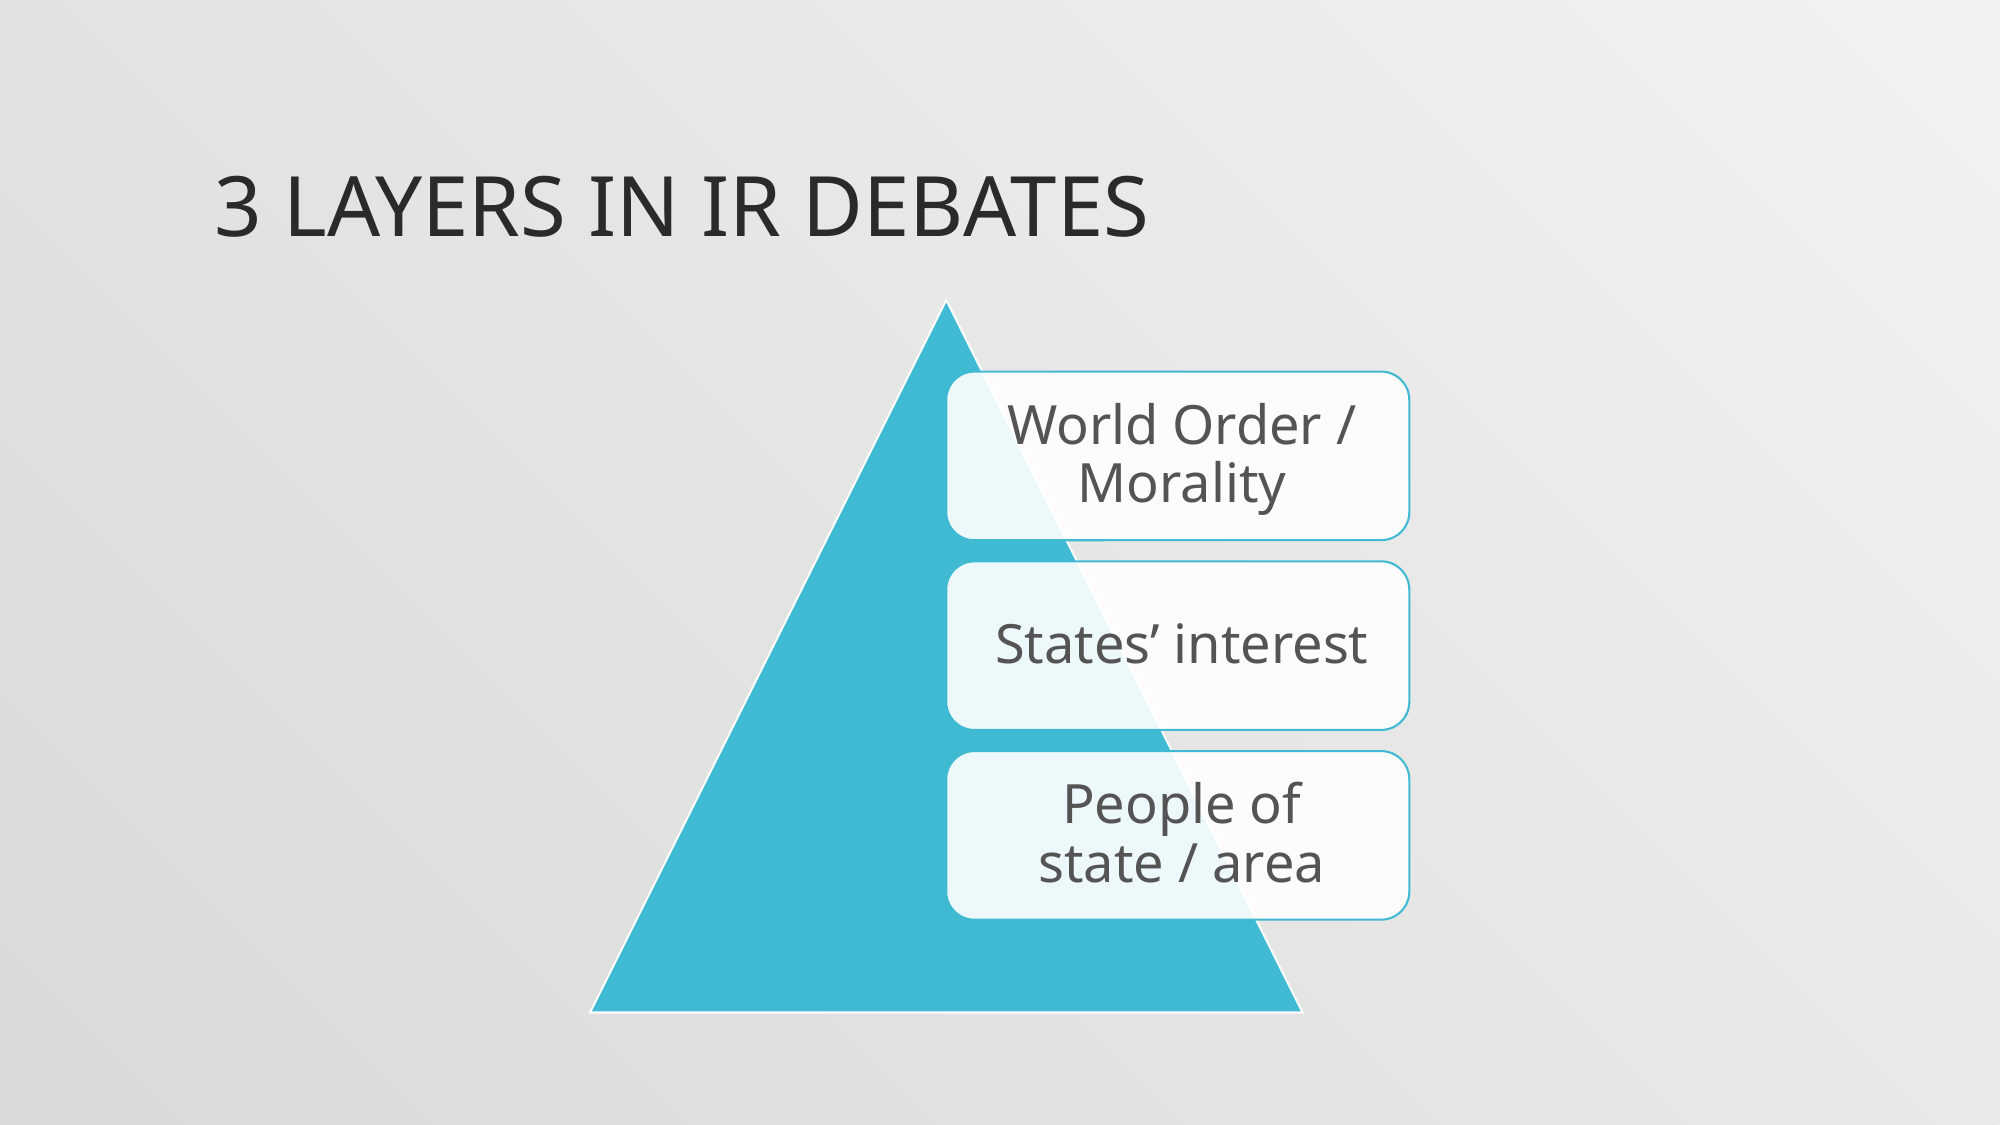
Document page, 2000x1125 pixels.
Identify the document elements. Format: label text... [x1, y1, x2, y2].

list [199, 299, 1800, 1013]
title 3 layers in IR debates [199, 45, 1800, 263]
